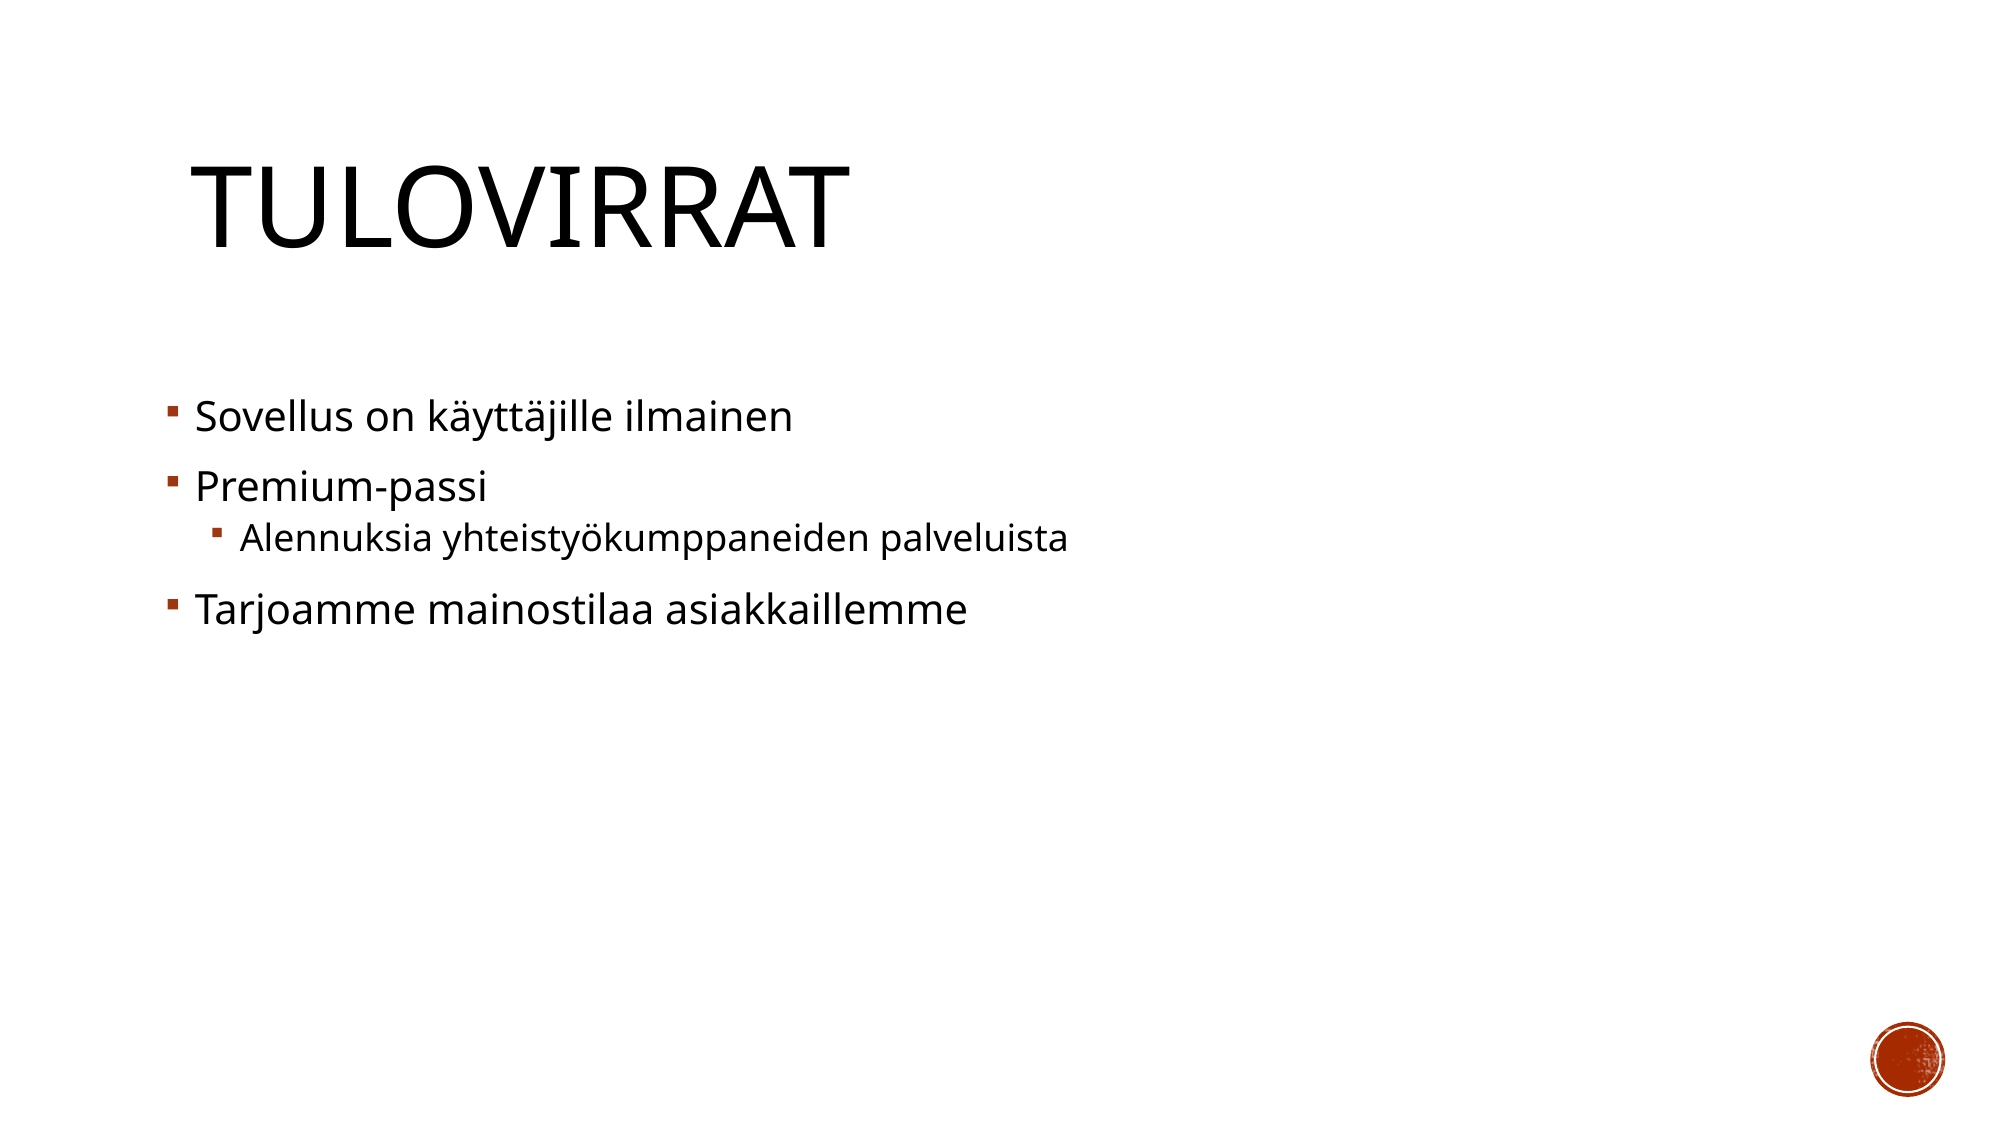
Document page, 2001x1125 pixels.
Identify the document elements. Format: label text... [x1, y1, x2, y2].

title Tulovirrat [175, 79, 1826, 344]
list Sovellus on käyttäjille ilmainen Premium-passi Alennuksia yhteistyökumppaneiden palveluista Tarjoamme mainostilaa asiakkaillemme [149, 388, 1850, 950]
